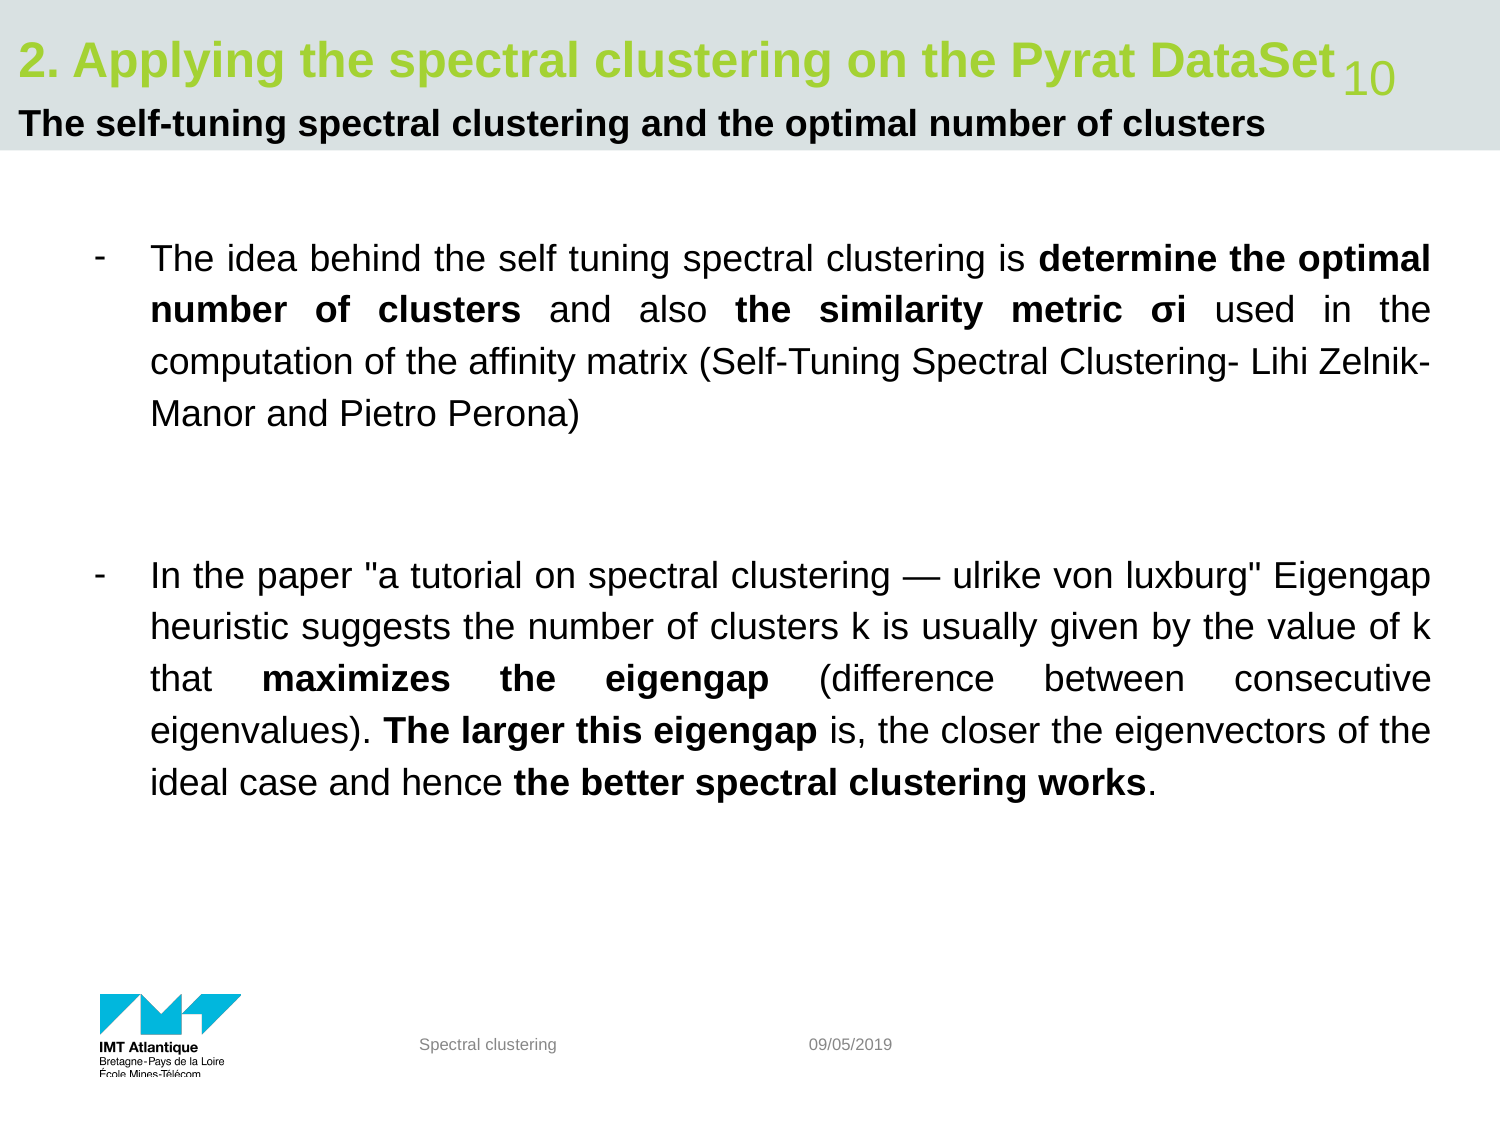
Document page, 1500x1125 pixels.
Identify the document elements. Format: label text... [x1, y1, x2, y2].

slide_number ‹#› [1257, 42, 1398, 110]
title The self-tuning spectral clustering and the optimal number of clusters [18, 109, 1378, 144]
text_box The idea behind the self tuning spectral clustering is determine the optimal number of clusters and also the similarity metric σi used in the computation of the affinity matrix (Self-Tuning Spectral Clustering- Lihi Zelnik-Manor and Pietro Perona) In the paper "a tutorial on spectral clustering — ulrike von luxburg" Eigengap heuristic suggests the number of clusters k is usually given by the value of k that maximizes the eigengap (difference between consecutive eigenvalues). The larger this eigengap is, the closer the eigenvectors of the ideal case and hence the better spectral clustering works. [60, 211, 1447, 965]
footer Spectral clustering [419, 994, 809, 1054]
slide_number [809, 994, 1247, 1054]
picture [100, 994, 241, 1077]
title 2. Applying the spectral clustering on the Pyrat DataSet [18, 28, 1378, 88]
